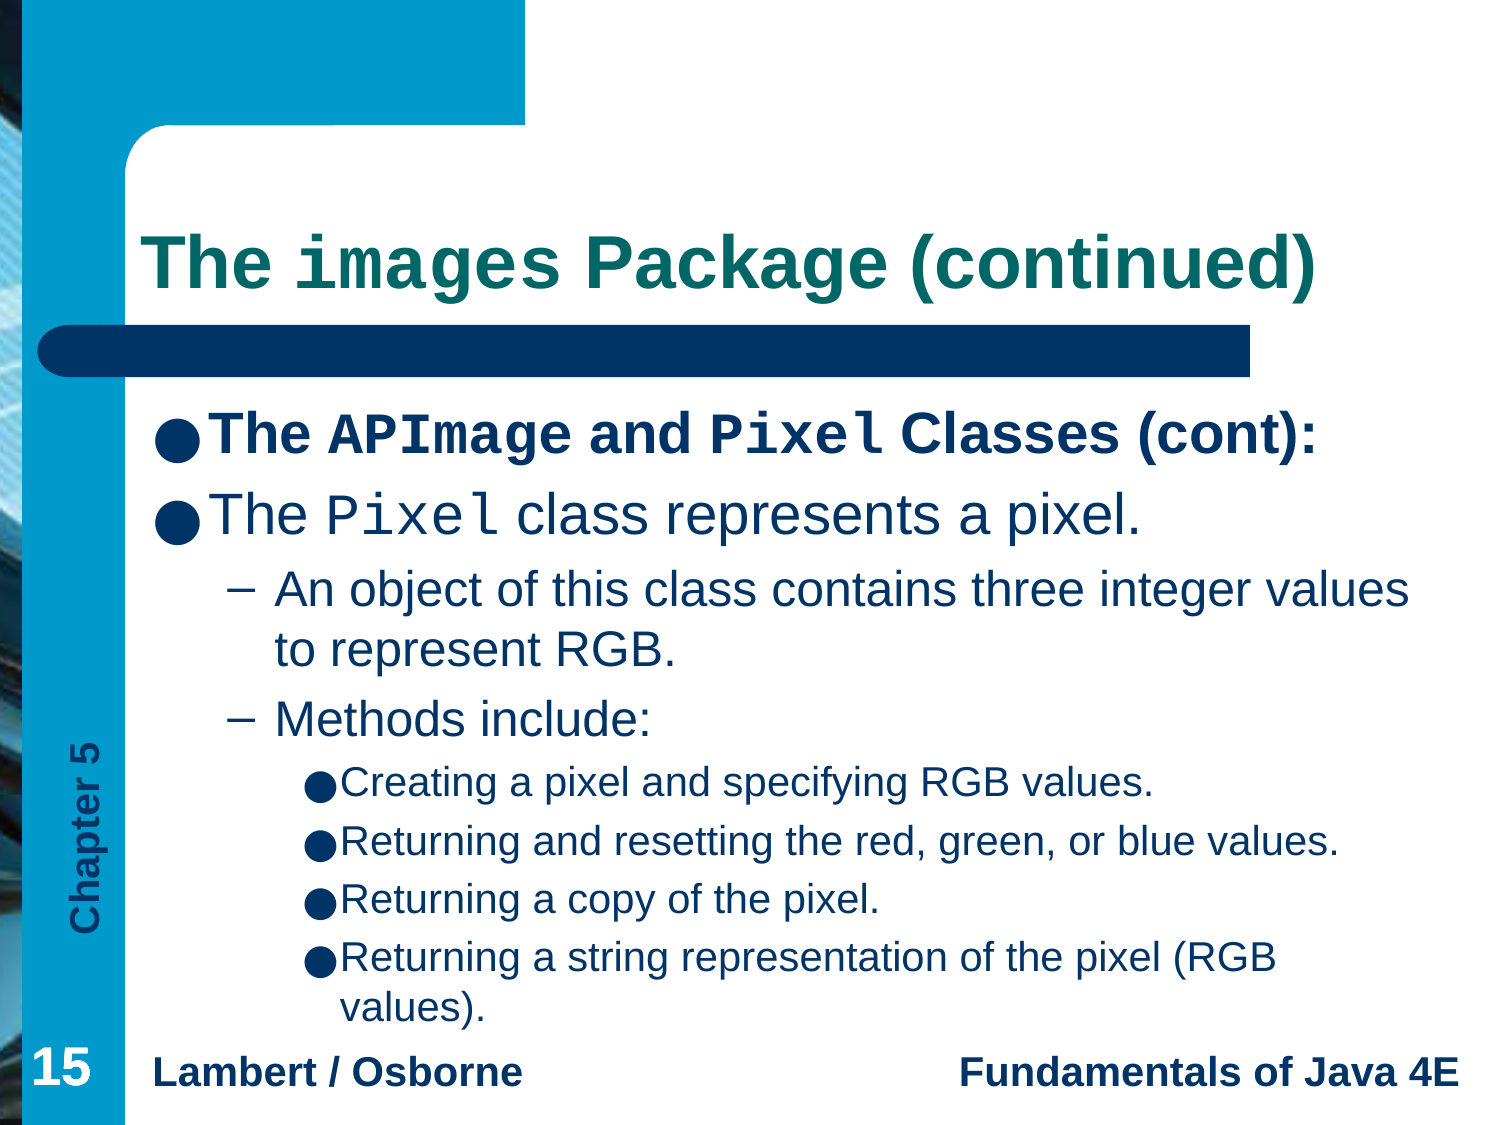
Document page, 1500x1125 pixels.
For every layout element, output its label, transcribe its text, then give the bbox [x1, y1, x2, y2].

title The images Package (continued) [125, 125, 1425, 313]
text_box ‹#› [13, 1023, 111, 1105]
list The APImage and Pixel Classes (cont): The Pixel class represents a pixel. An object of this class contains three integer values to represent RGB. Methods include: Creating a pixel and specifying RGB values. Returning and resetting the red, green, or blue values. Returning a copy of the pixel. Returning a string representation of the pixel (RGB values). [137, 387, 1450, 999]
picture [0, 0, 21, 1125]
